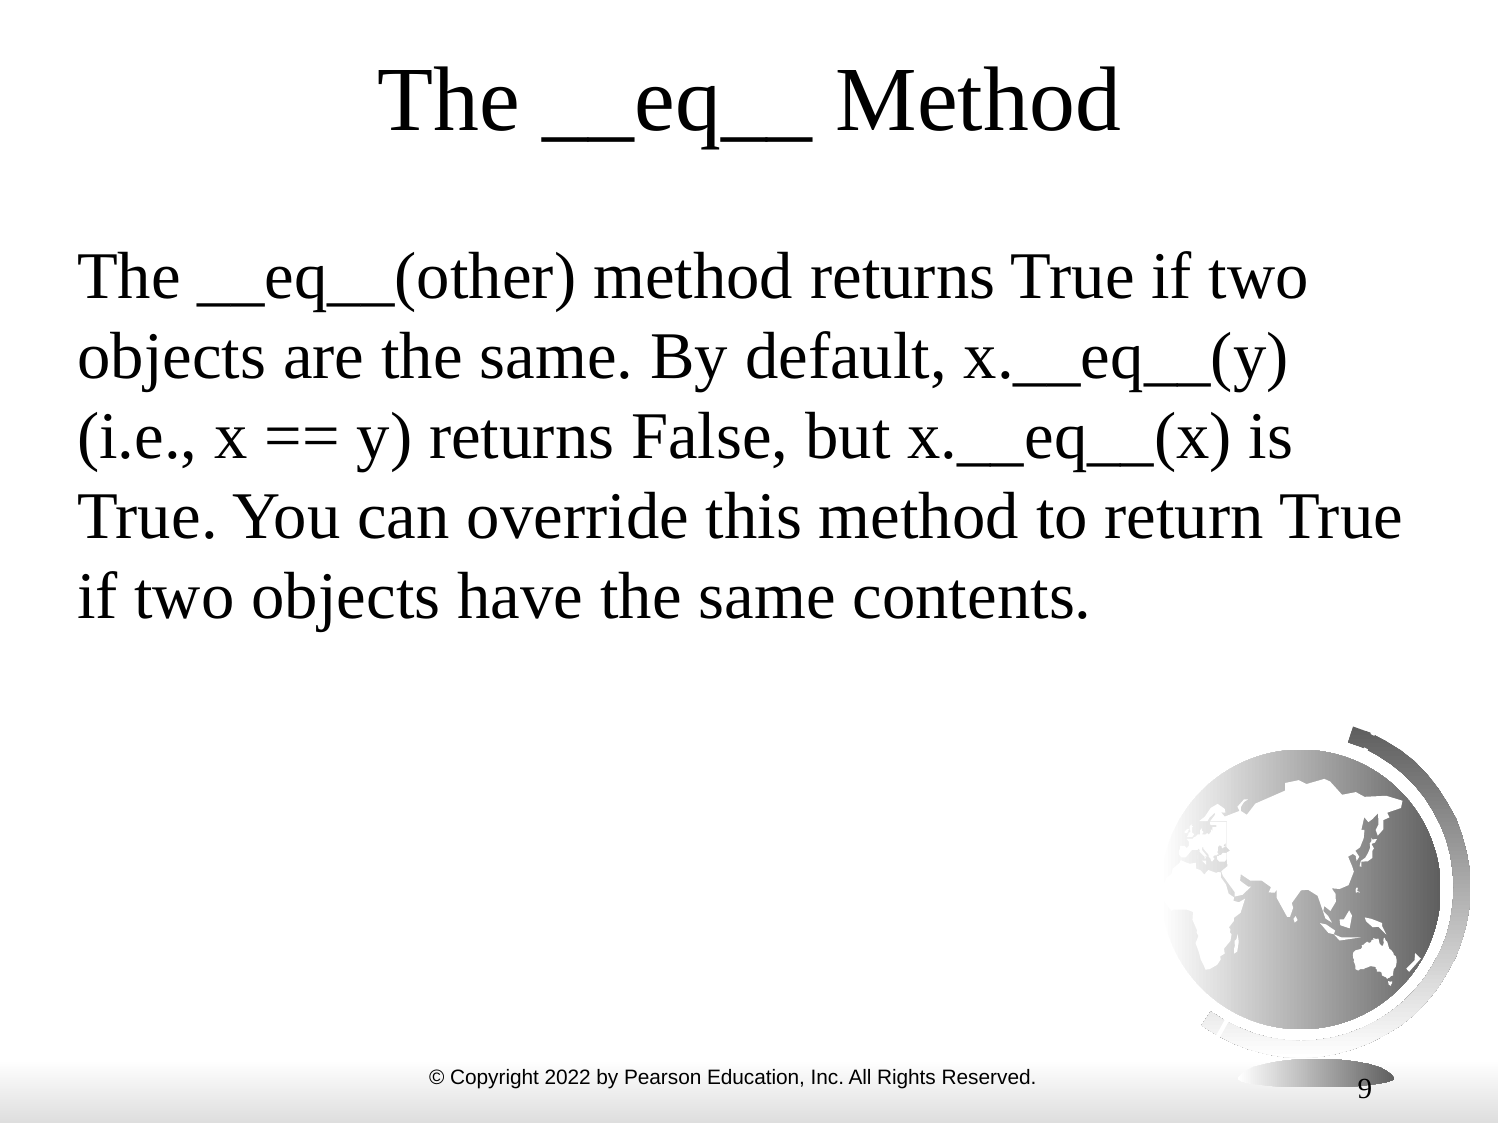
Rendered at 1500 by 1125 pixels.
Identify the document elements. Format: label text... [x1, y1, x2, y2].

title The __eq__ Method [112, 37, 1388, 150]
text_box The __eq__(other) method returns True if two objects are the same. By default, x.__eq__(y) (i.e., x == y) returns False, but x.__eq__(x) is True. You can override this method to return True if two objects have the same contents. [62, 224, 1438, 518]
slide_number 9 [1074, 1049, 1388, 1125]
text_box The __eq__(other) method returns True if two objects are the same. By default, x.__eq__(y) (i.e., x == y) returns False, but x.__eq__(x) is True. You can override this method to return True if two objects have the same contents. [62, 519, 1438, 640]
